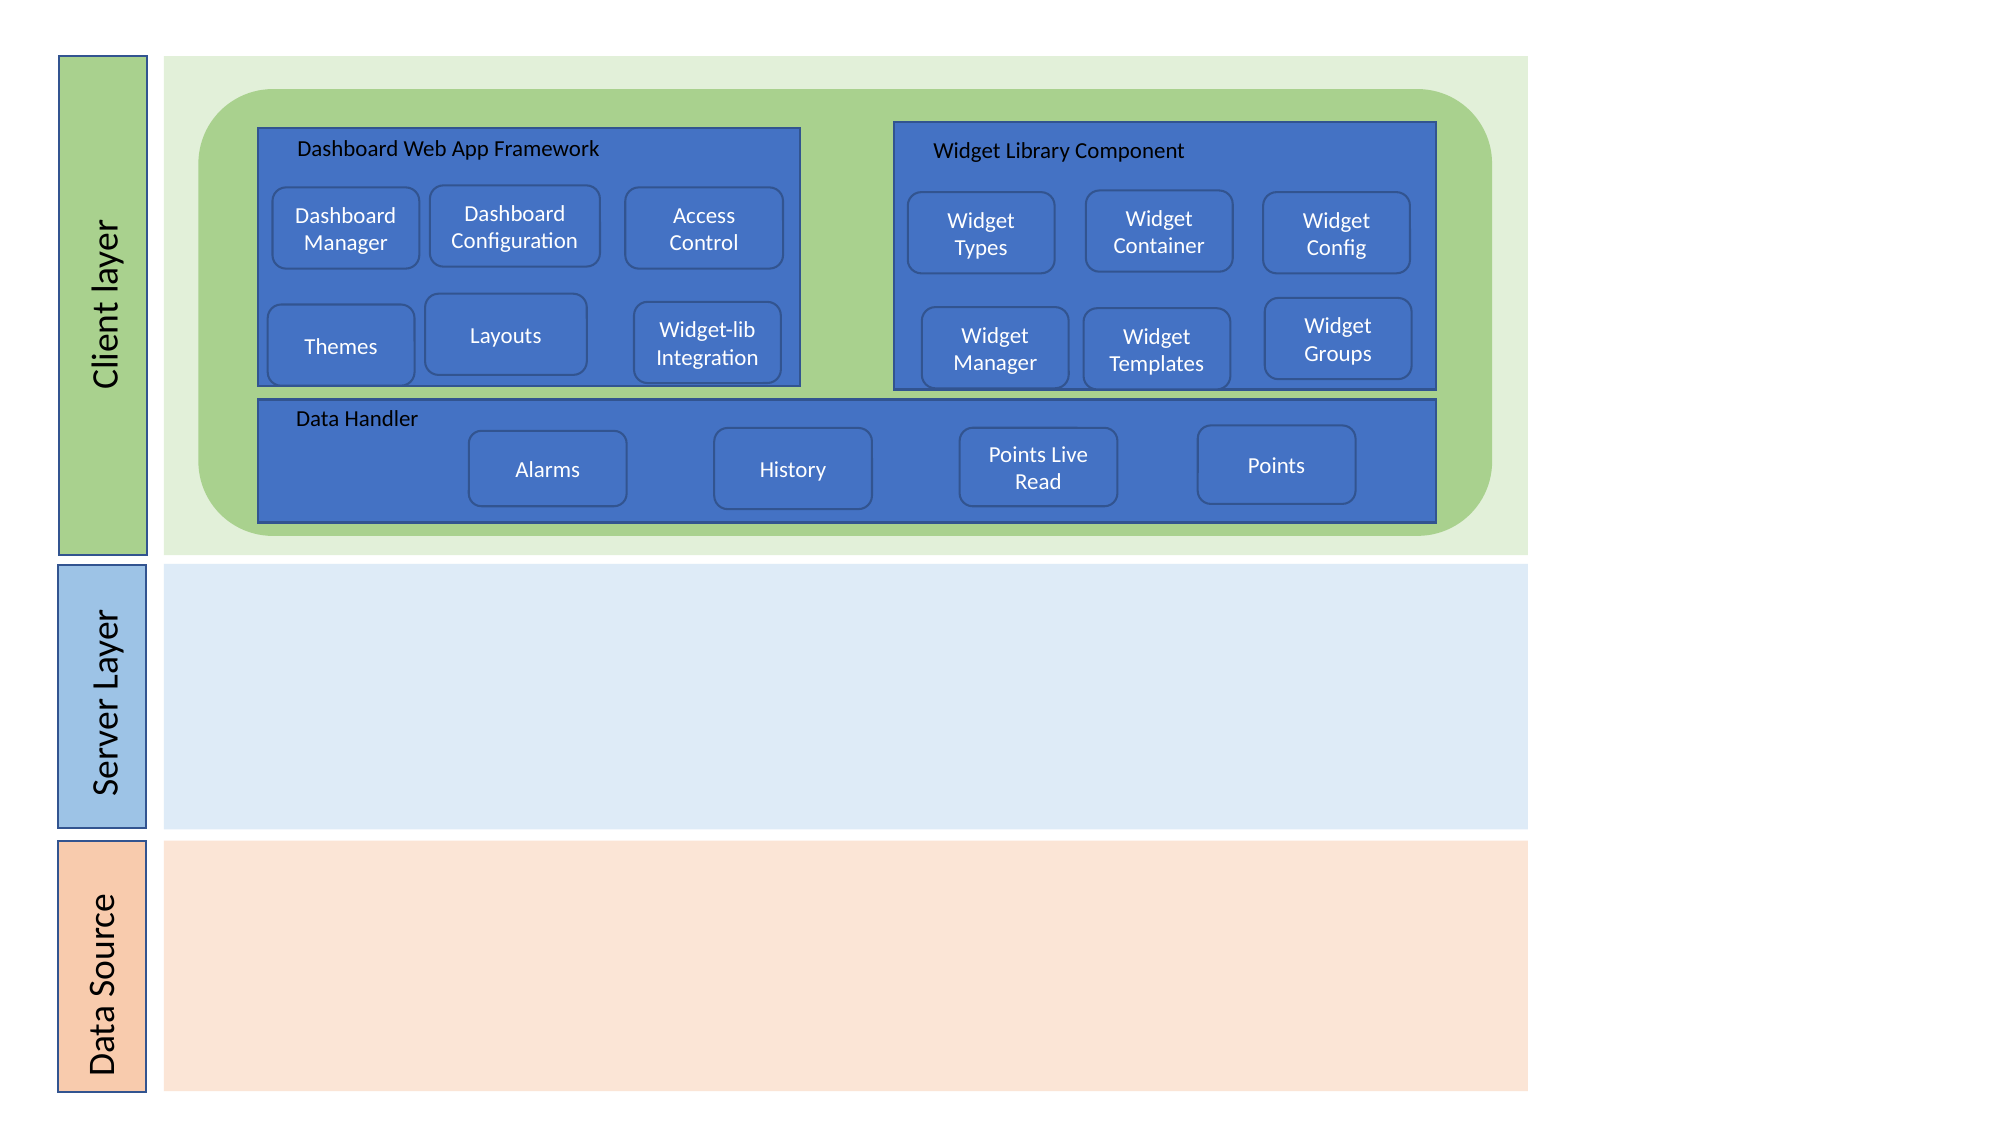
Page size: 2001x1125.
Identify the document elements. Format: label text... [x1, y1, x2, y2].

text_box [257, 398, 1437, 524]
text_box Dashboard Configuration [428, 184, 602, 268]
text_box Widget-lib Integration [632, 300, 782, 385]
text_box [163, 840, 1529, 1092]
text_box Points [1196, 424, 1357, 505]
text_box [57, 840, 147, 1093]
text_box Widget Types [906, 191, 1056, 275]
text_box Widget Manager [920, 306, 1070, 390]
text_box Access Control [624, 186, 785, 270]
text_box Server Layer [72, 559, 133, 812]
text_box [893, 121, 1437, 391]
text_box Widget Library Component [918, 128, 1201, 171]
text_box Widget Container [1084, 189, 1234, 273]
text_box Widget Templates [1082, 307, 1232, 391]
text_box Dashboard Manager [271, 186, 421, 270]
text_box [163, 563, 1529, 830]
text_box Widget Groups [1263, 296, 1413, 381]
text_box Client layer [72, 153, 133, 405]
text_box Themes [266, 303, 416, 387]
text_box Data Source [69, 828, 129, 1092]
text_box History [713, 426, 874, 511]
text_box Layouts [424, 292, 588, 376]
text_box [163, 55, 1529, 556]
text_box [58, 55, 148, 556]
text_box [197, 88, 1494, 537]
text_box [257, 127, 801, 387]
text_box Widget Config [1262, 191, 1412, 275]
text_box Alarms [467, 429, 628, 508]
text_box [57, 564, 147, 829]
text_box Data Handler [281, 395, 434, 438]
text_box Dashboard Web App Framework [282, 126, 616, 169]
text_box Points Live Read [958, 426, 1119, 508]
